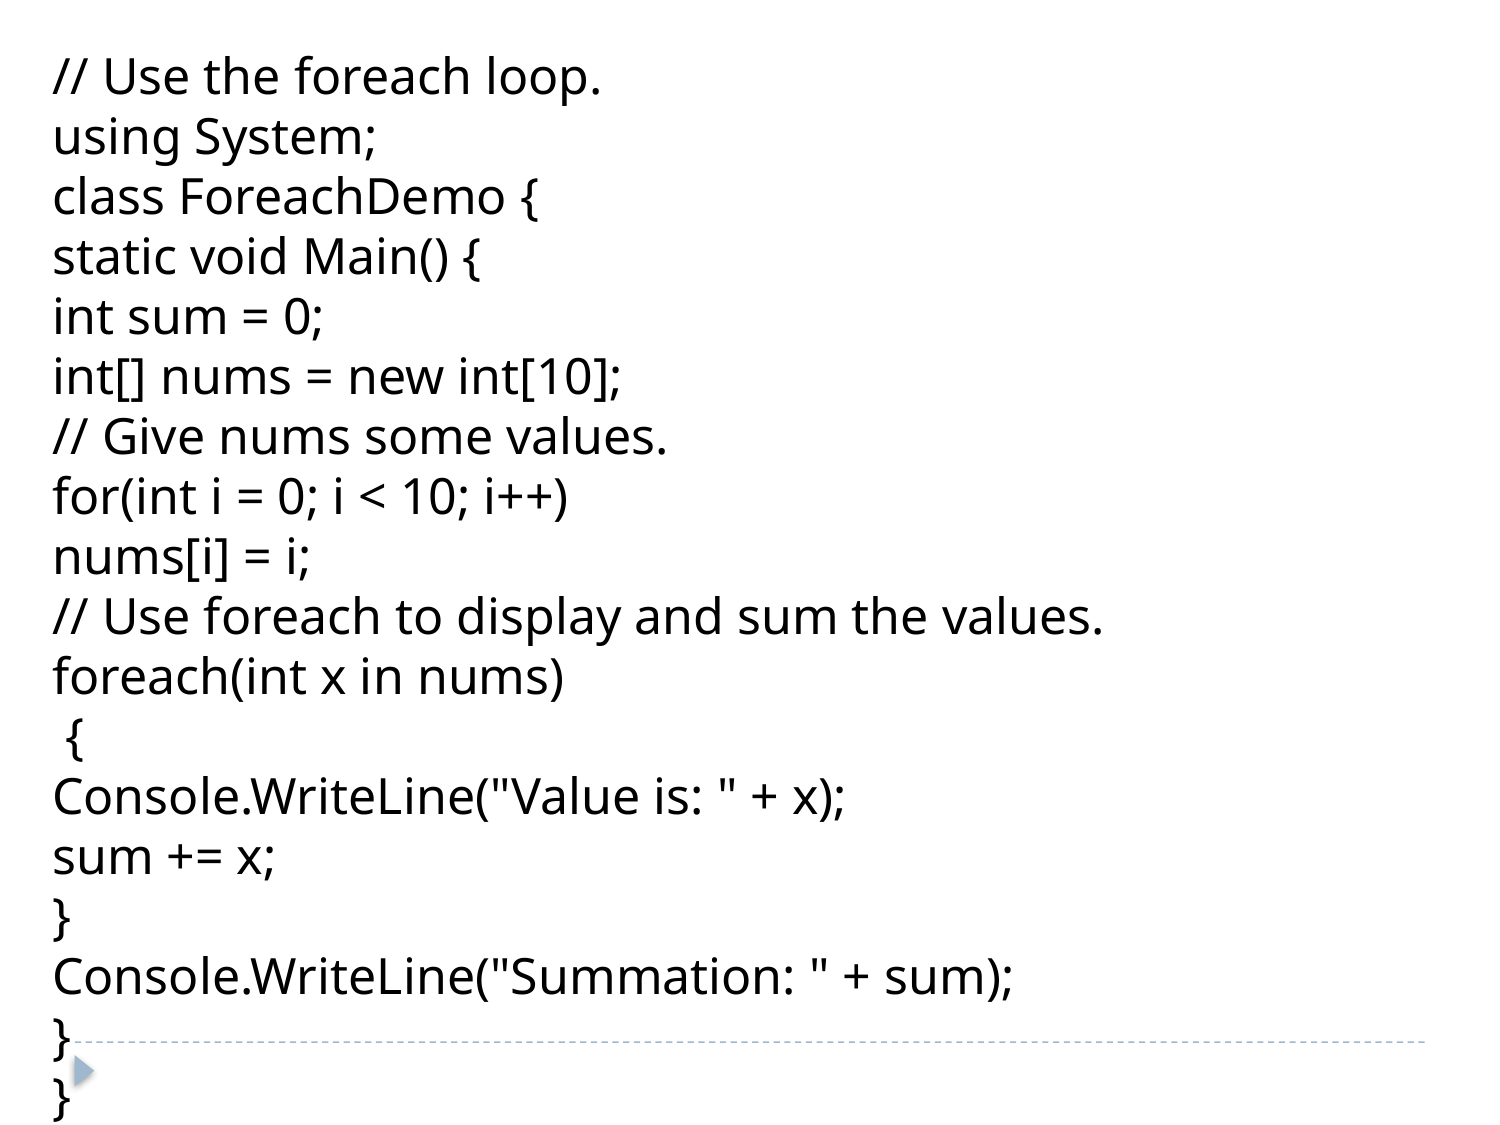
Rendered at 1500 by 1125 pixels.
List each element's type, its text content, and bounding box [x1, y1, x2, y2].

text_box // Use the foreach loop. using System; class ForeachDemo { static void Main() { int sum = 0; int[] nums = new int[10]; // Give nums some values. for(int i = 0; i < 10; i++) nums[i] = i; // Use foreach to display and sum the values. foreach(int x in nums) { Console.WriteLine("Value is: " + x); sum += x; } Console.WriteLine("Summation: " + sum); } } [37, 37, 1425, 1125]
